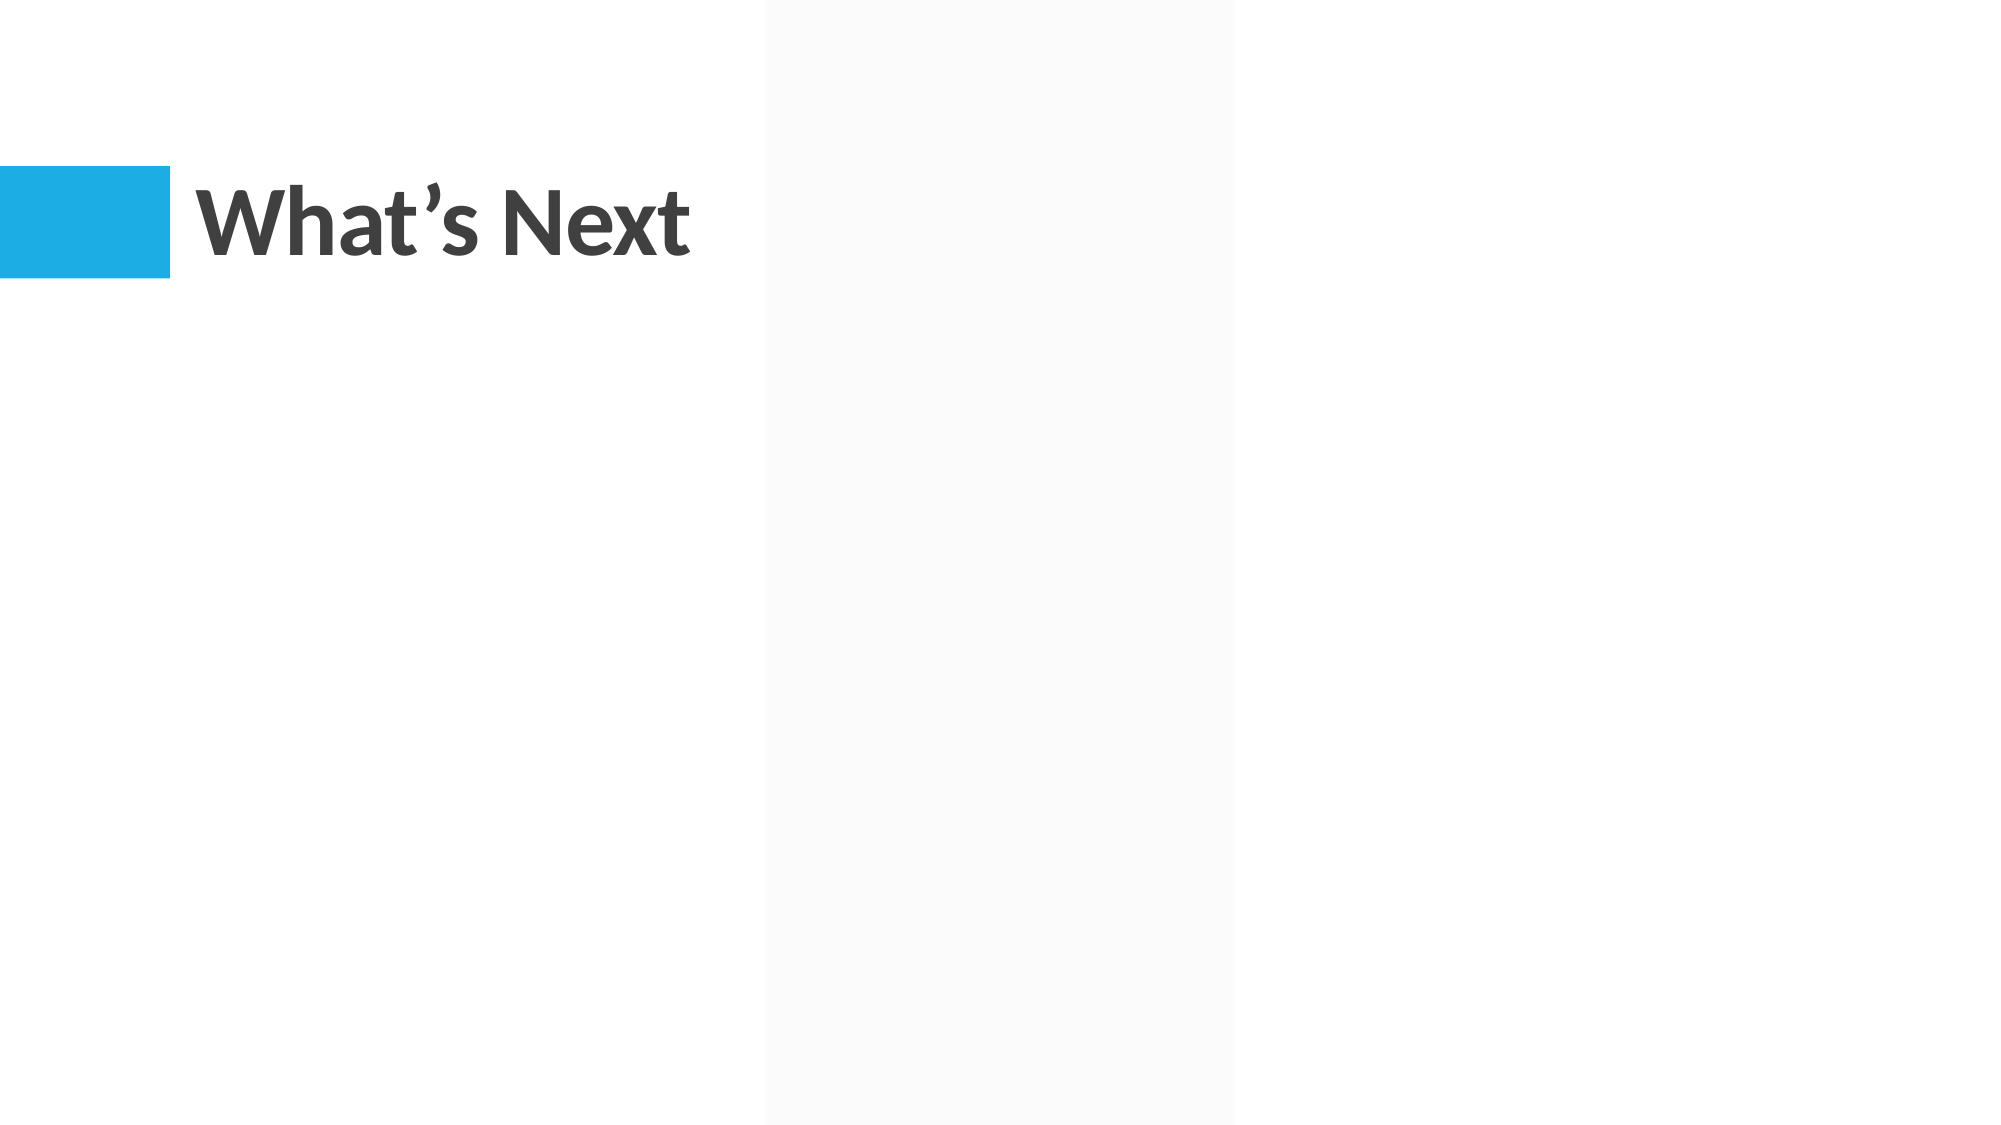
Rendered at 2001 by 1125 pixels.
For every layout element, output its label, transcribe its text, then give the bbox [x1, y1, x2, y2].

title What’s Next [180, 47, 1830, 285]
